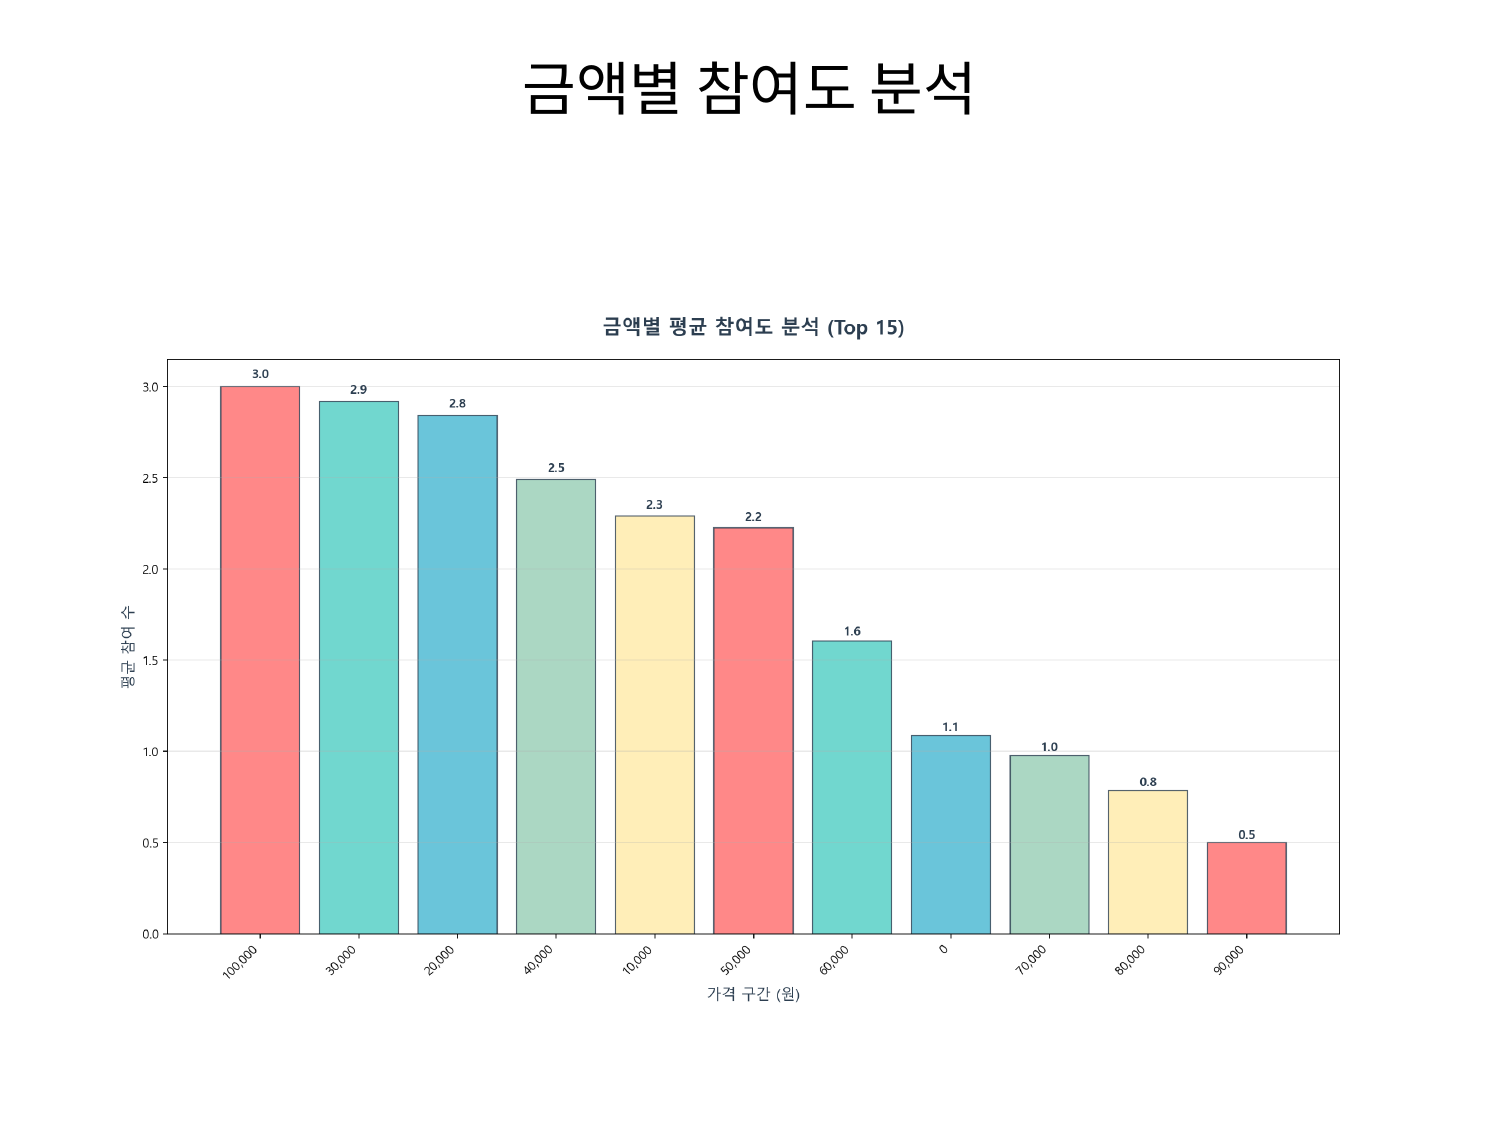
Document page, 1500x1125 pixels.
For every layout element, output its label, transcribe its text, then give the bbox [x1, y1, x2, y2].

text_box 금액별 참여도 분석 [508, 45, 992, 130]
picture [104, 299, 1357, 1021]
